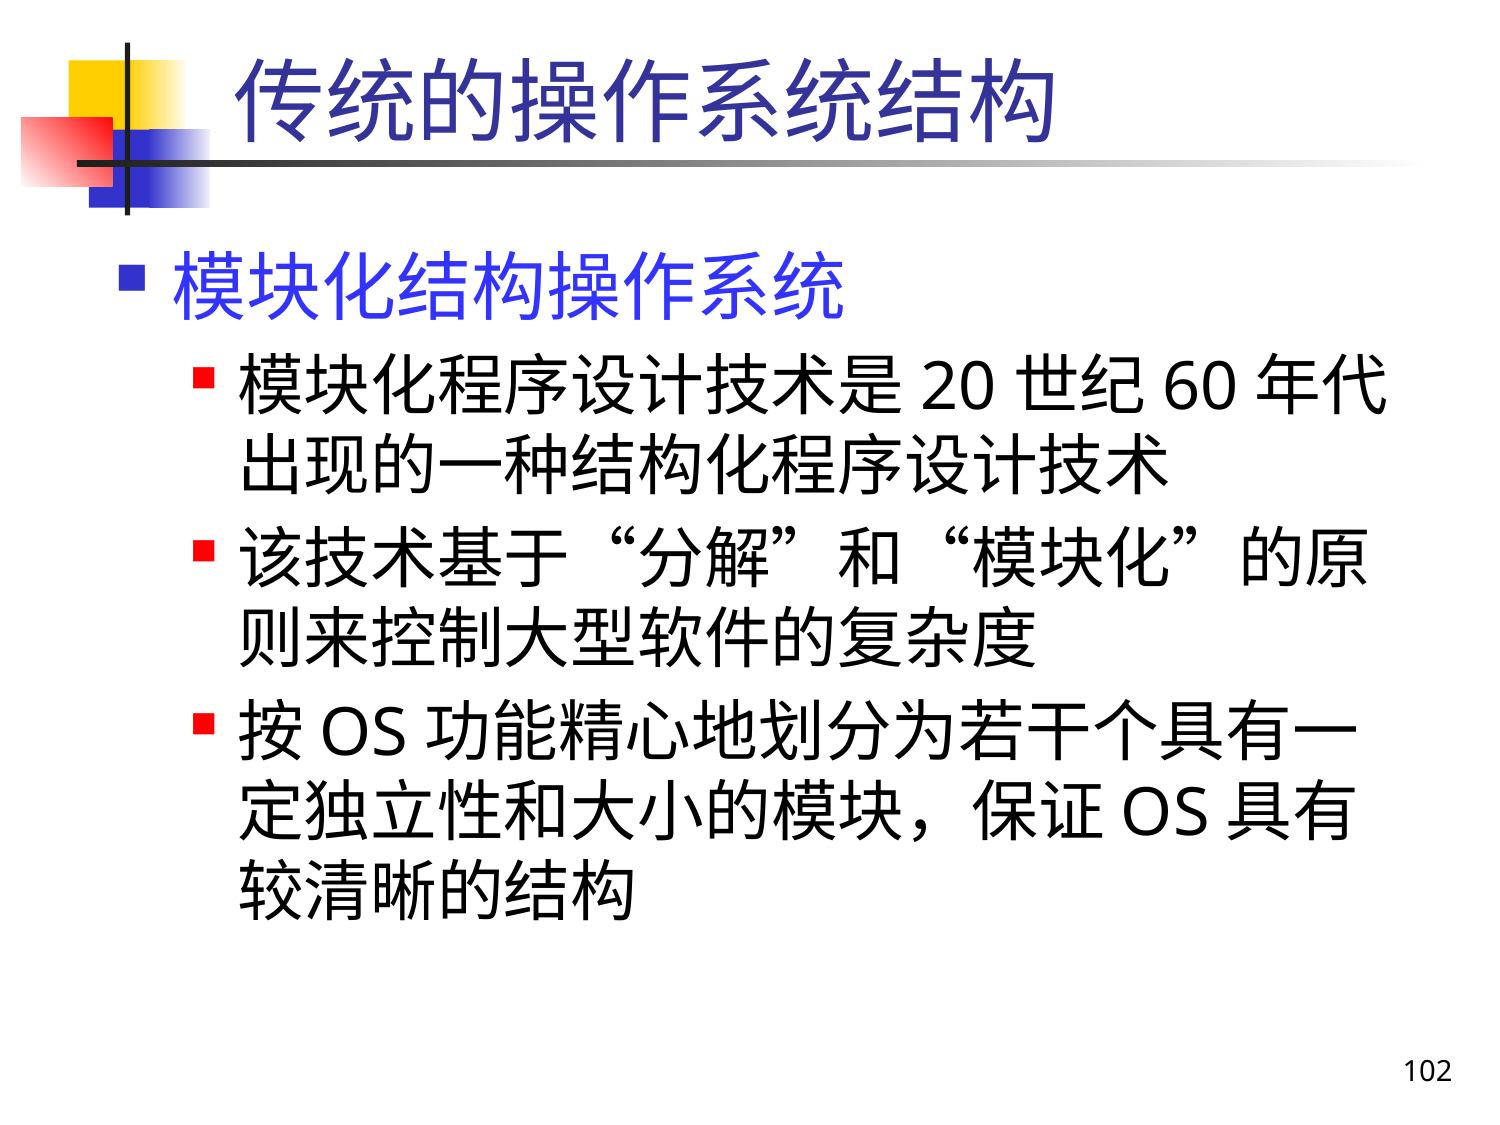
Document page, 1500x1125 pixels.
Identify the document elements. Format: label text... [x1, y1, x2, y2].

title 传统的操作系统结构 [218, 15, 1436, 161]
slide_number 102 [1154, 1023, 1468, 1100]
list 模块化结构操作系统 模块化程序设计技术是20世纪60年代出现的一种结构化程序设计技术 该技术基于“分解”和“模块化”的原则来控制大型软件的复杂度 按OS功能精心地划分为若干个具有一定独立性和大小的模块，保证OS具有较清晰的结构 [100, 231, 1423, 1000]
